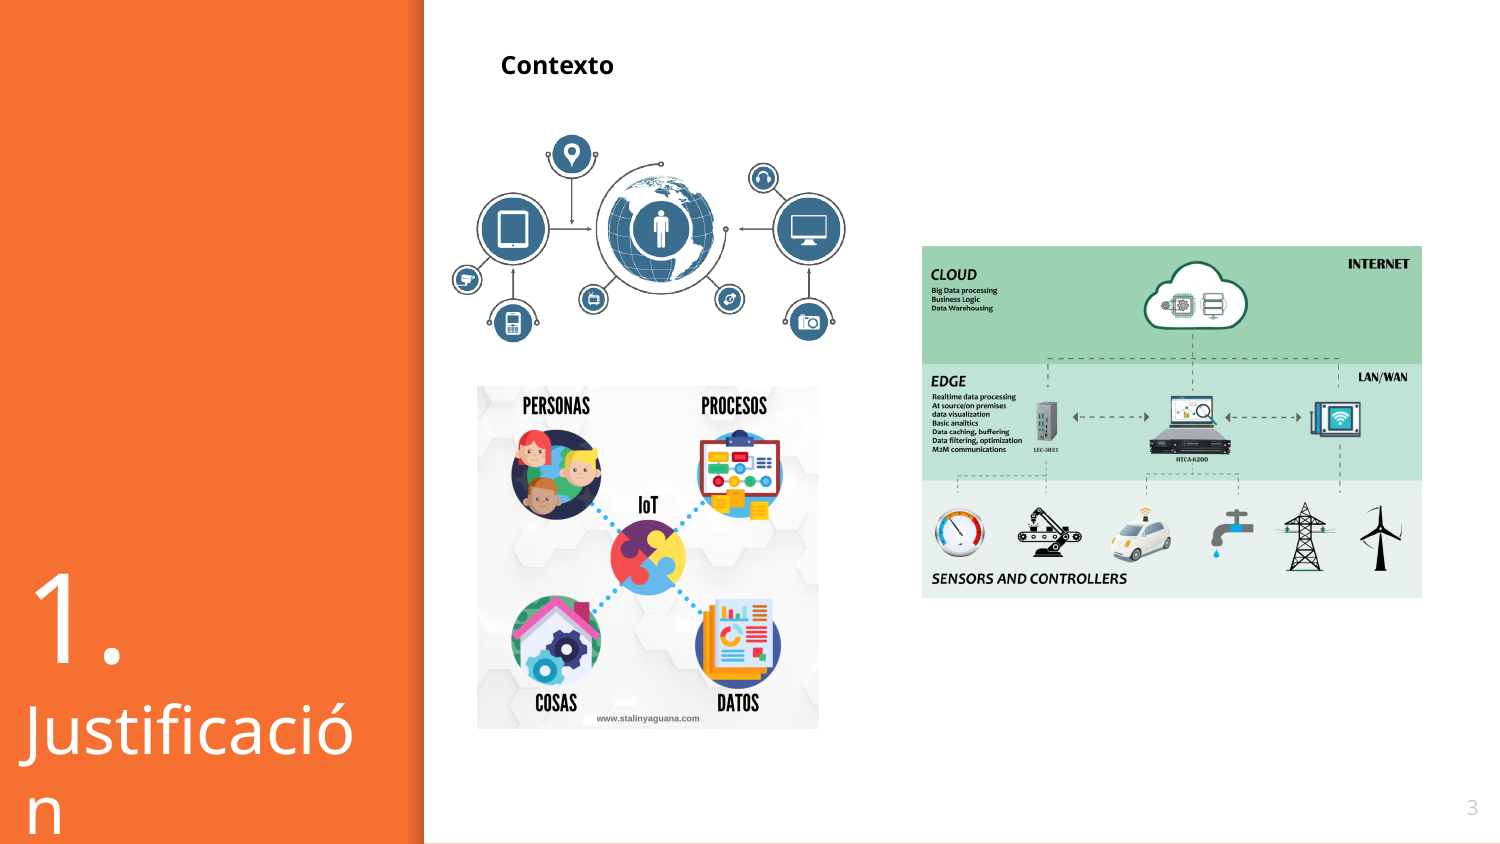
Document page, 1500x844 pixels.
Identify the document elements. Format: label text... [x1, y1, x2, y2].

picture [921, 245, 1422, 598]
slide_number 3 [1403, 779, 1494, 844]
picture [444, 124, 852, 352]
text_box Contexto [485, 34, 914, 534]
title 1. Justificación [9, 443, 405, 808]
picture [477, 386, 820, 729]
